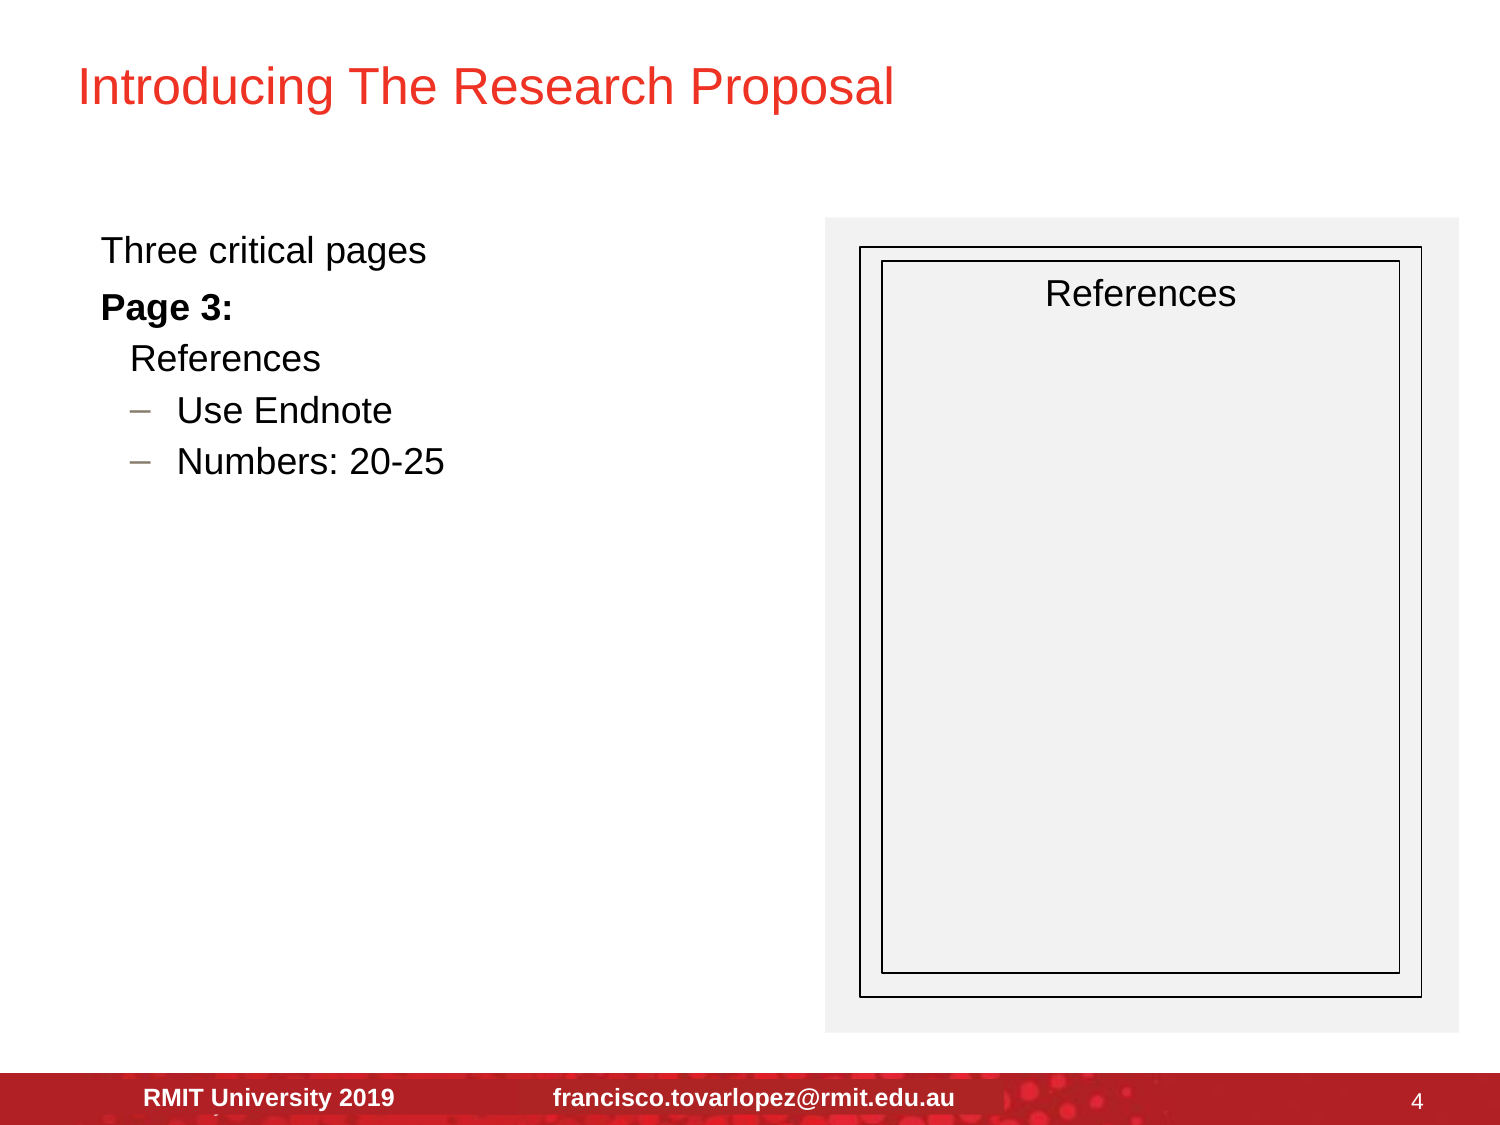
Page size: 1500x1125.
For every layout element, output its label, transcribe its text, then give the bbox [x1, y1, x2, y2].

text_box References [882, 261, 1400, 973]
picture [0, 1073, 1500, 1125]
text_box Rationale and Expected Outcomes [860, 246, 1422, 997]
text_box Three critical pages Page 3: References Use Endnote Numbers: 20-25 [85, 218, 825, 1017]
slide_number 4 [1088, 1078, 1440, 1115]
text_box Introducing The Research Proposal [62, 45, 1413, 197]
text_box [825, 217, 1459, 1033]
